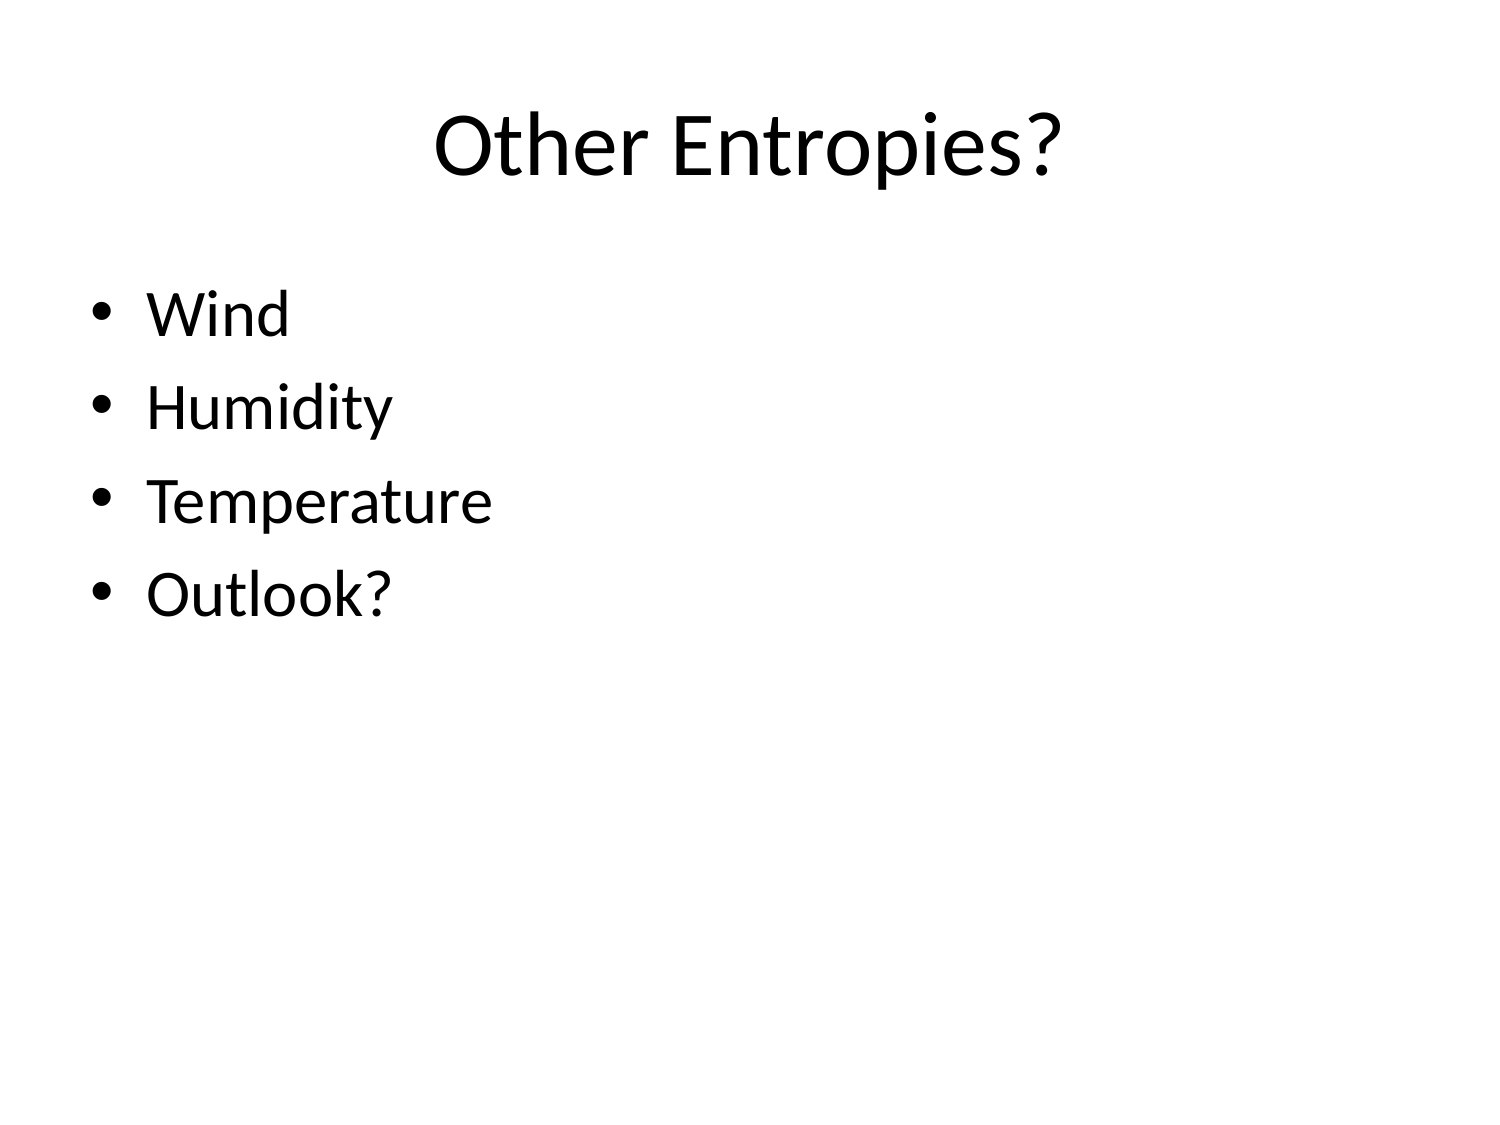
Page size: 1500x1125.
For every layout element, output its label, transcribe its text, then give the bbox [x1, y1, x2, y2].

list Wind Humidity Temperature Outlook? [75, 262, 1425, 1005]
title Other Entropies? [75, 45, 1425, 233]
